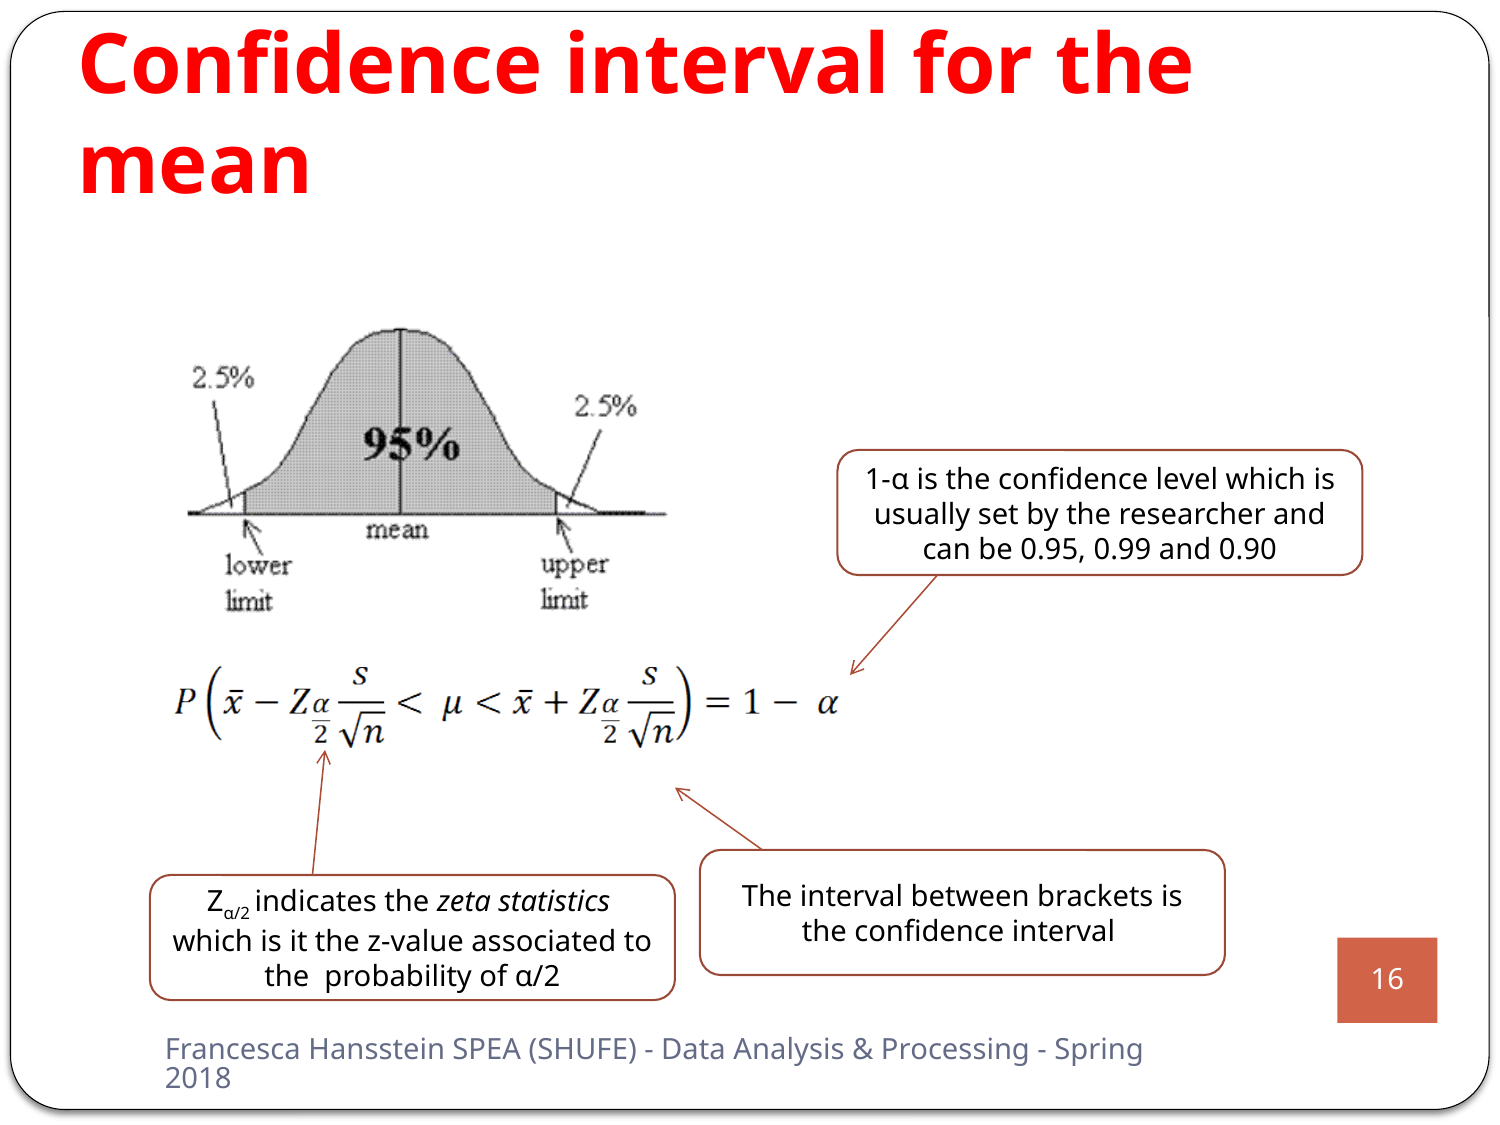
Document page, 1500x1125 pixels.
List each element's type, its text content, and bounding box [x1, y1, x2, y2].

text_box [849, 574, 938, 676]
text_box Zα/2 indicates the zeta statistics which is it the z-value associated to the probability of α/2 [148, 873, 676, 1002]
title Confidence interval for the mean [62, 169, 1338, 225]
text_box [674, 787, 763, 851]
text_box 1-α is the confidence level which is usually set by the researcher and can be 0.95, 0.99 and 0.90 [836, 448, 1364, 577]
title Confidence interval for the mean [62, 75, 1338, 168]
footer Francesca Hansstein SPEA (SHUFE) - Data Analysis & Processing - Spring 2018 [150, 1012, 1175, 1088]
picture [187, 249, 688, 626]
picture [174, 662, 848, 757]
slide_number 16 [1337, 937, 1438, 1023]
text_box The interval between brackets is the confidence interval [698, 848, 1226, 977]
text_box [0, 0, 1500, 75]
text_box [312, 766, 326, 876]
